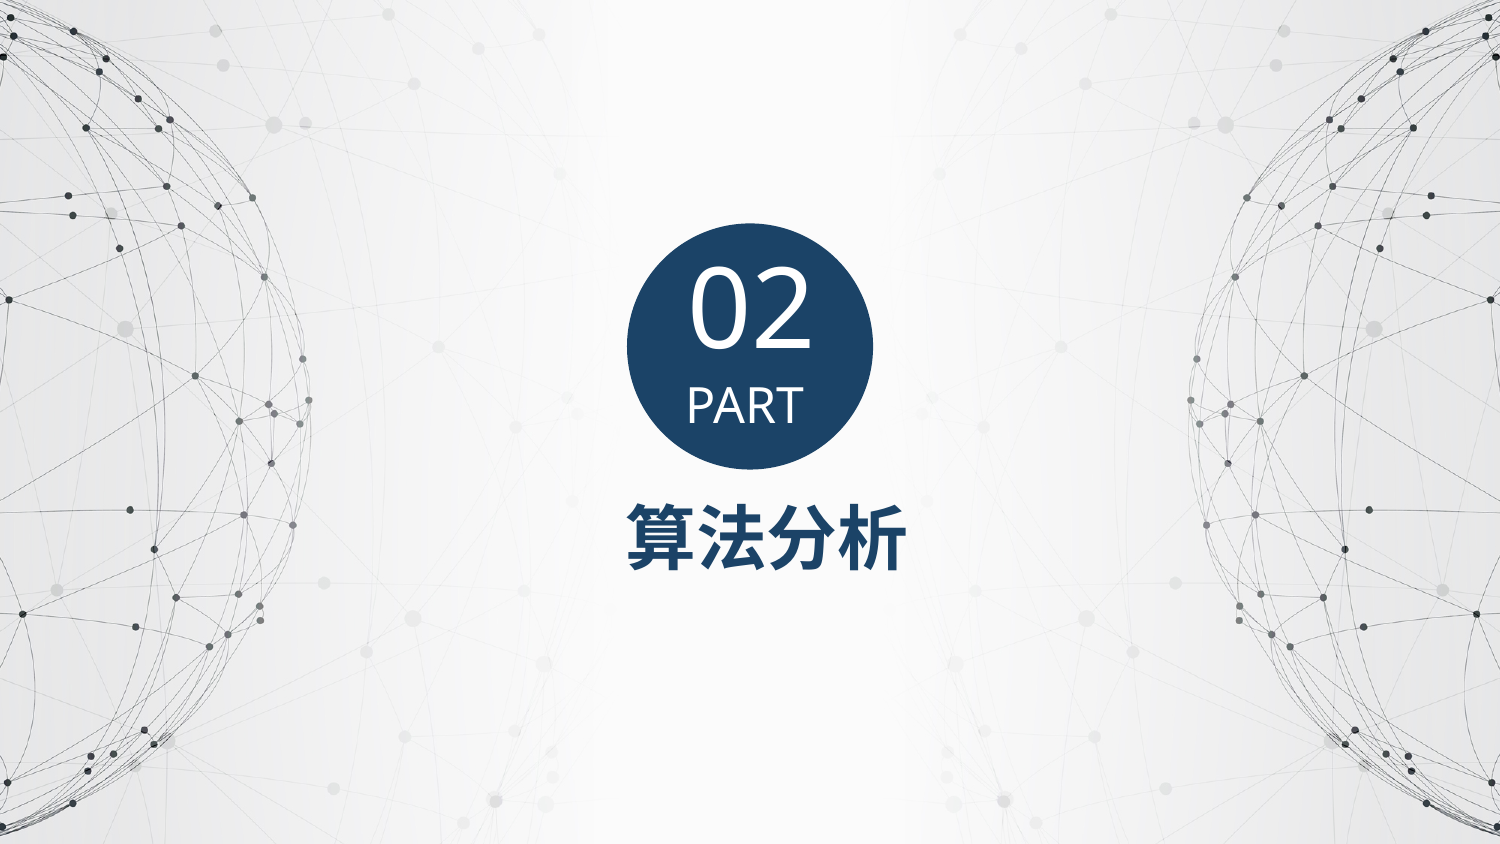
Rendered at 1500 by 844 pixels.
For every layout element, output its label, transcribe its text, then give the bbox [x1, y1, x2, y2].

text_box [633, 222, 867, 303]
text_box 02 PART [609, 303, 894, 440]
text_box [668, 440, 832, 471]
text_box 算法分析 [424, 488, 1110, 585]
picture [0, 0, 1500, 844]
